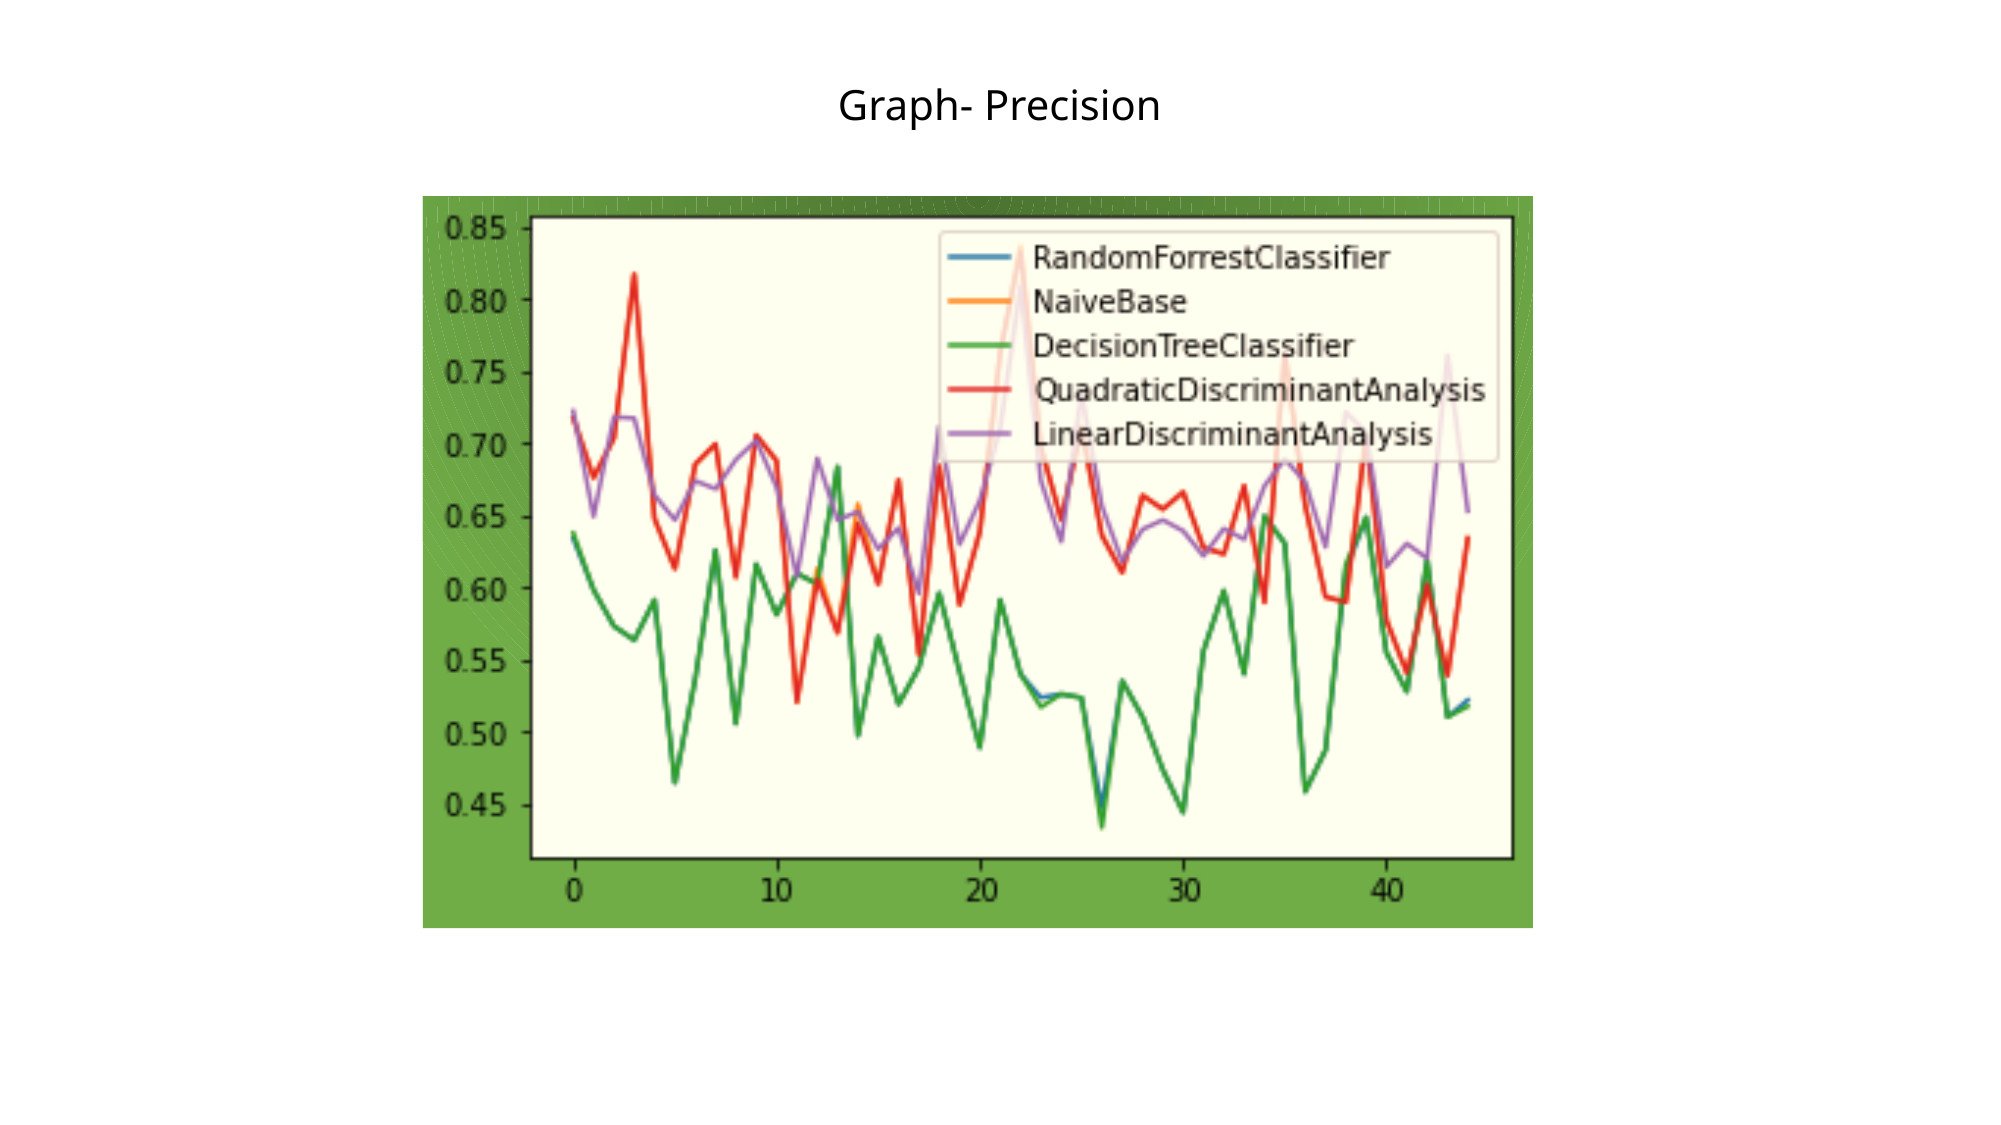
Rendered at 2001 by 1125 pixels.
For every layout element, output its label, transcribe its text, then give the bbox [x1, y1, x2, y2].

picture [422, 196, 1533, 929]
title Graph- Precision [467, 33, 1533, 182]
